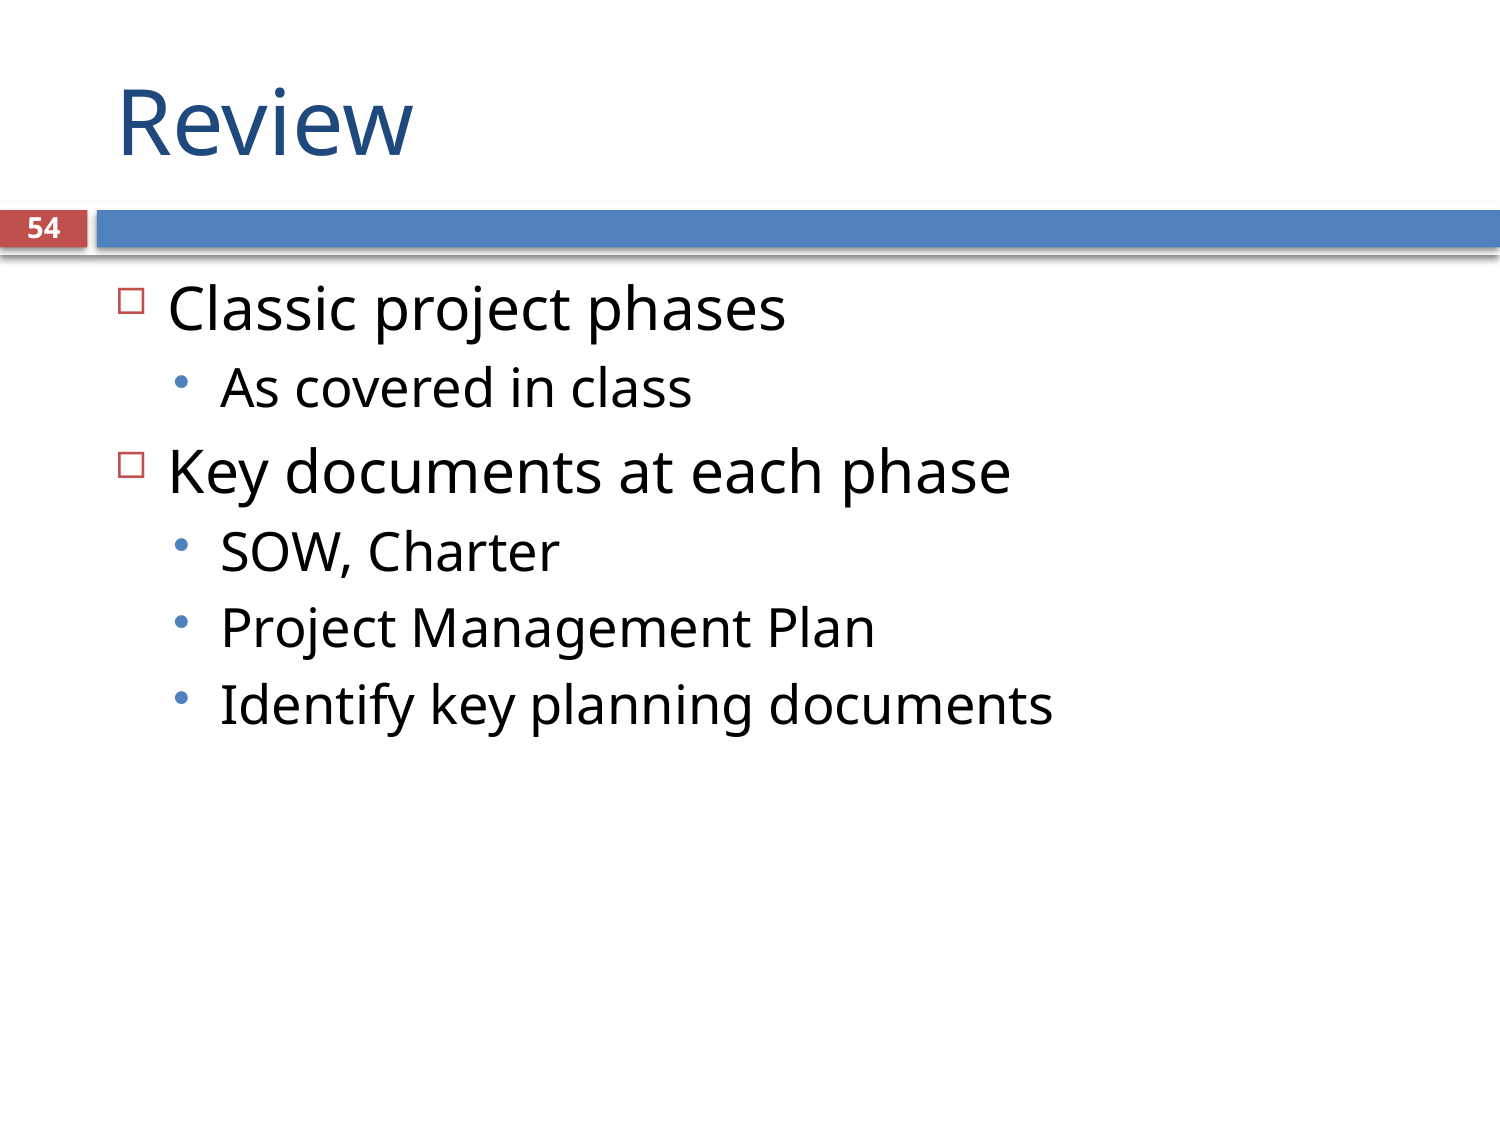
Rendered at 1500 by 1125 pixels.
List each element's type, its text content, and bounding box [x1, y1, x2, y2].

list Classic project phases As covered in class Key documents at each phase SOW, Charter Project Management Plan Identify key planning documents [100, 262, 1438, 1005]
slide_number 54 [0, 208, 88, 249]
title Review [100, 37, 1438, 200]
